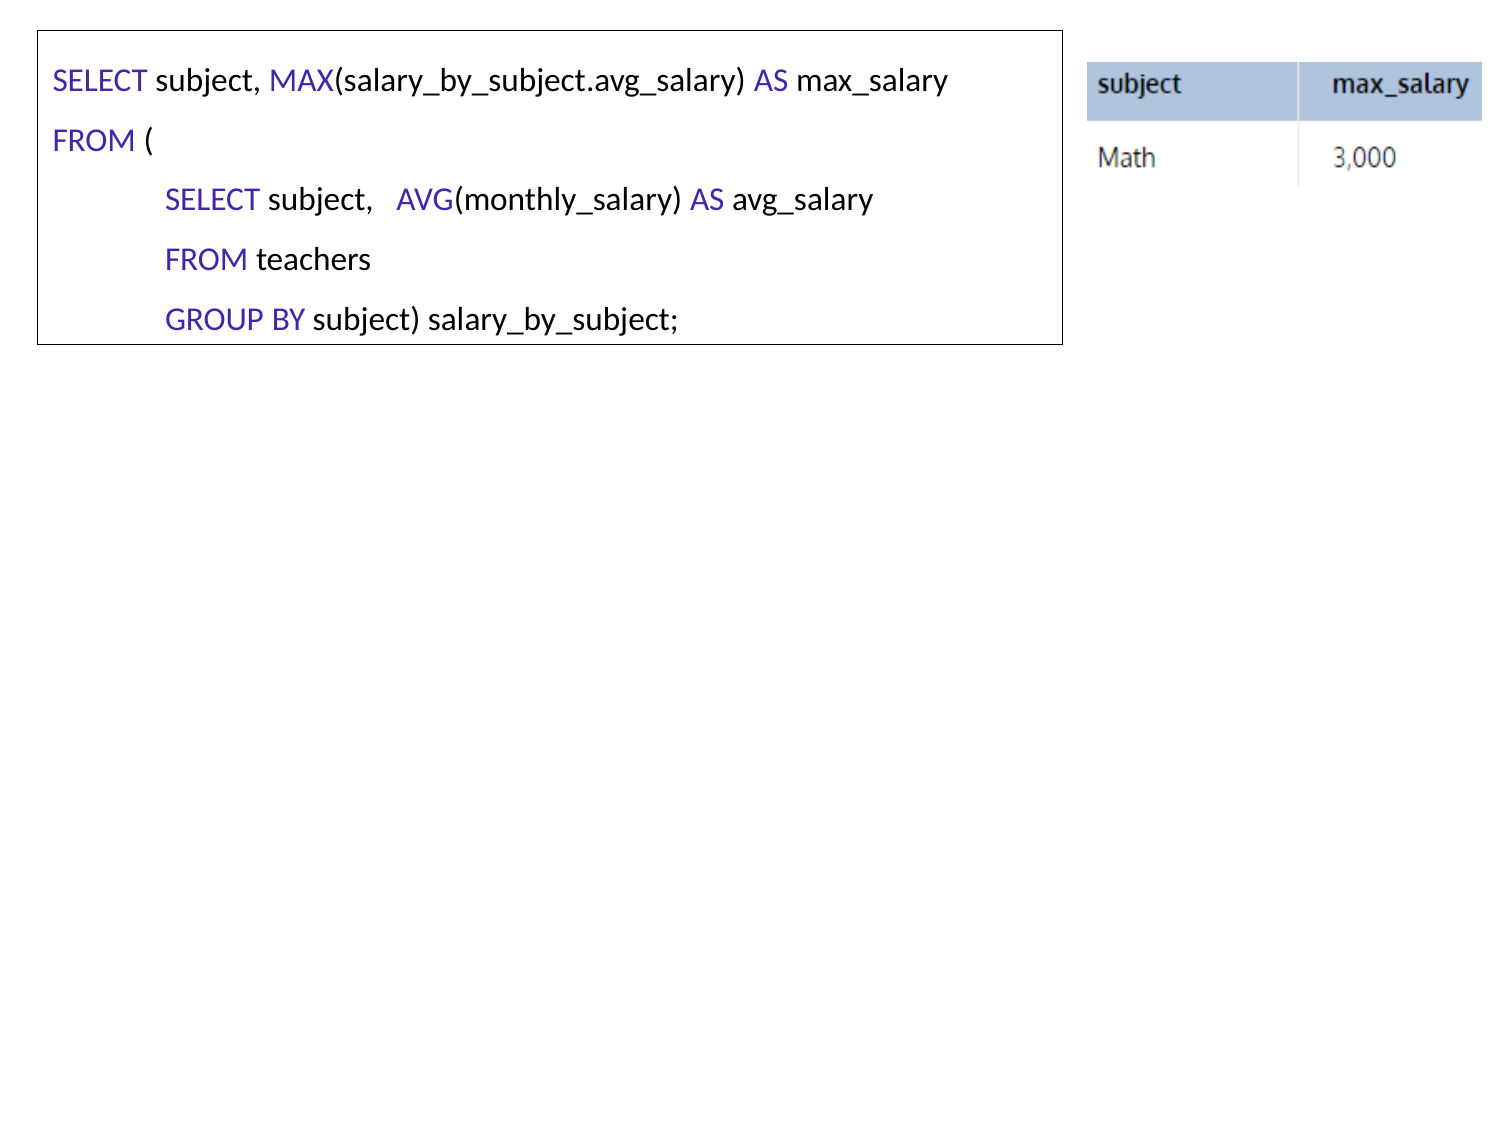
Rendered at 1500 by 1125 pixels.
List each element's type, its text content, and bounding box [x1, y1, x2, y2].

text_box SELECT subject, MAX(salary_by_subject.avg_salary) AS max_salary FROM ( SELECT subject, AVG(monthly_salary) AS avg_salary FROM teachers GROUP BY subject) salary_by_subject; [37, 30, 1063, 345]
picture [1087, 62, 1482, 188]
